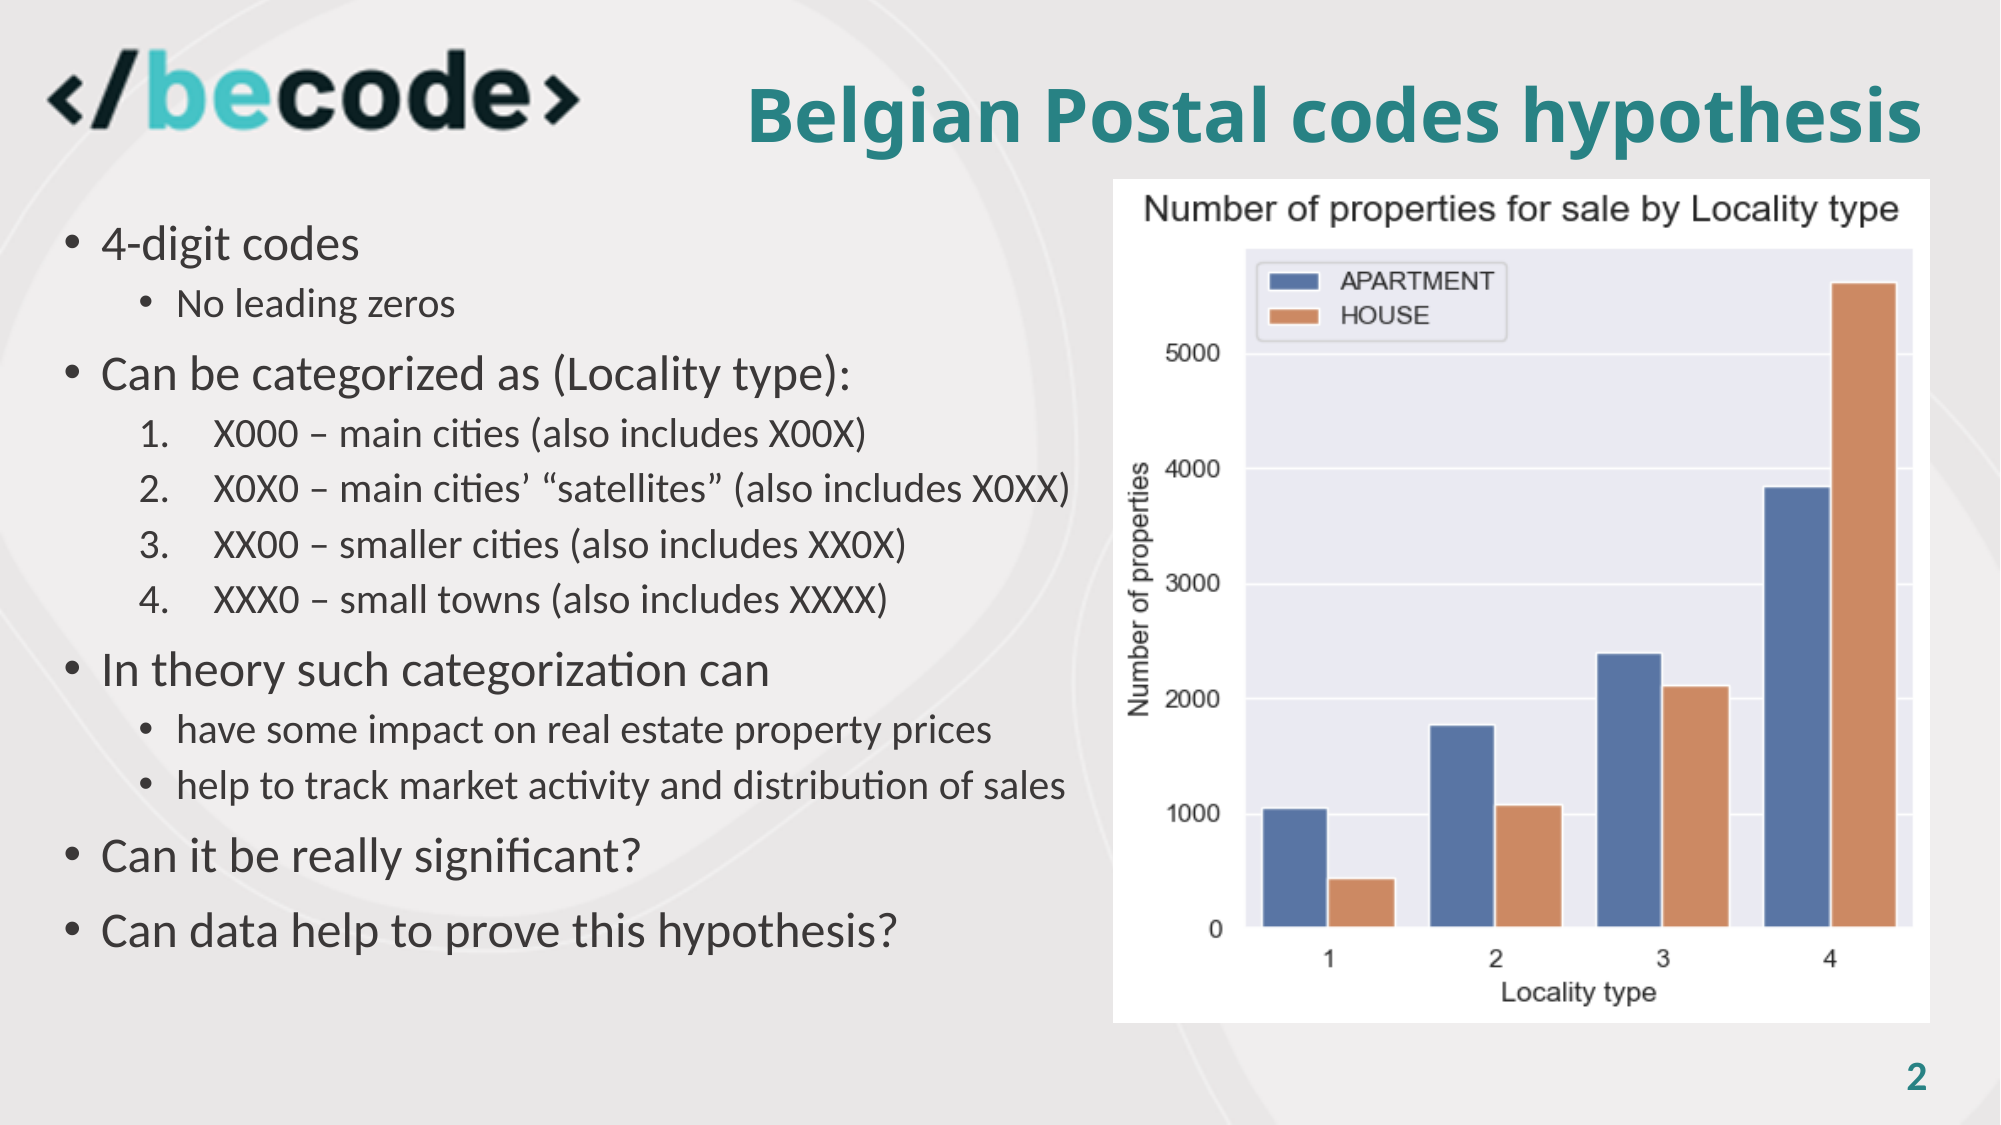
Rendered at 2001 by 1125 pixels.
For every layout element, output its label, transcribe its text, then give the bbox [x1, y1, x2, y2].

text_box Belgian Postal codes hypothesis [213, 71, 1939, 167]
slide_number 2 [1854, 1044, 1980, 1104]
picture [0, 0, 2001, 1125]
text_box 4-digit codes No leading zeros Can be categorized as (Locality type): X000 – main cities (also includes X00X) X0X0 – main cities’ “satellites” (also includes X0XX) XX00 – smaller cities (also includes XX0X) XXX0 – small towns (also includes XXXX) In theory such categorization can have some impact on real estate property prices help to track market activity and distribution of sales Can it be really significant? Can data help to prove this hypothesis? [48, 209, 1113, 1014]
